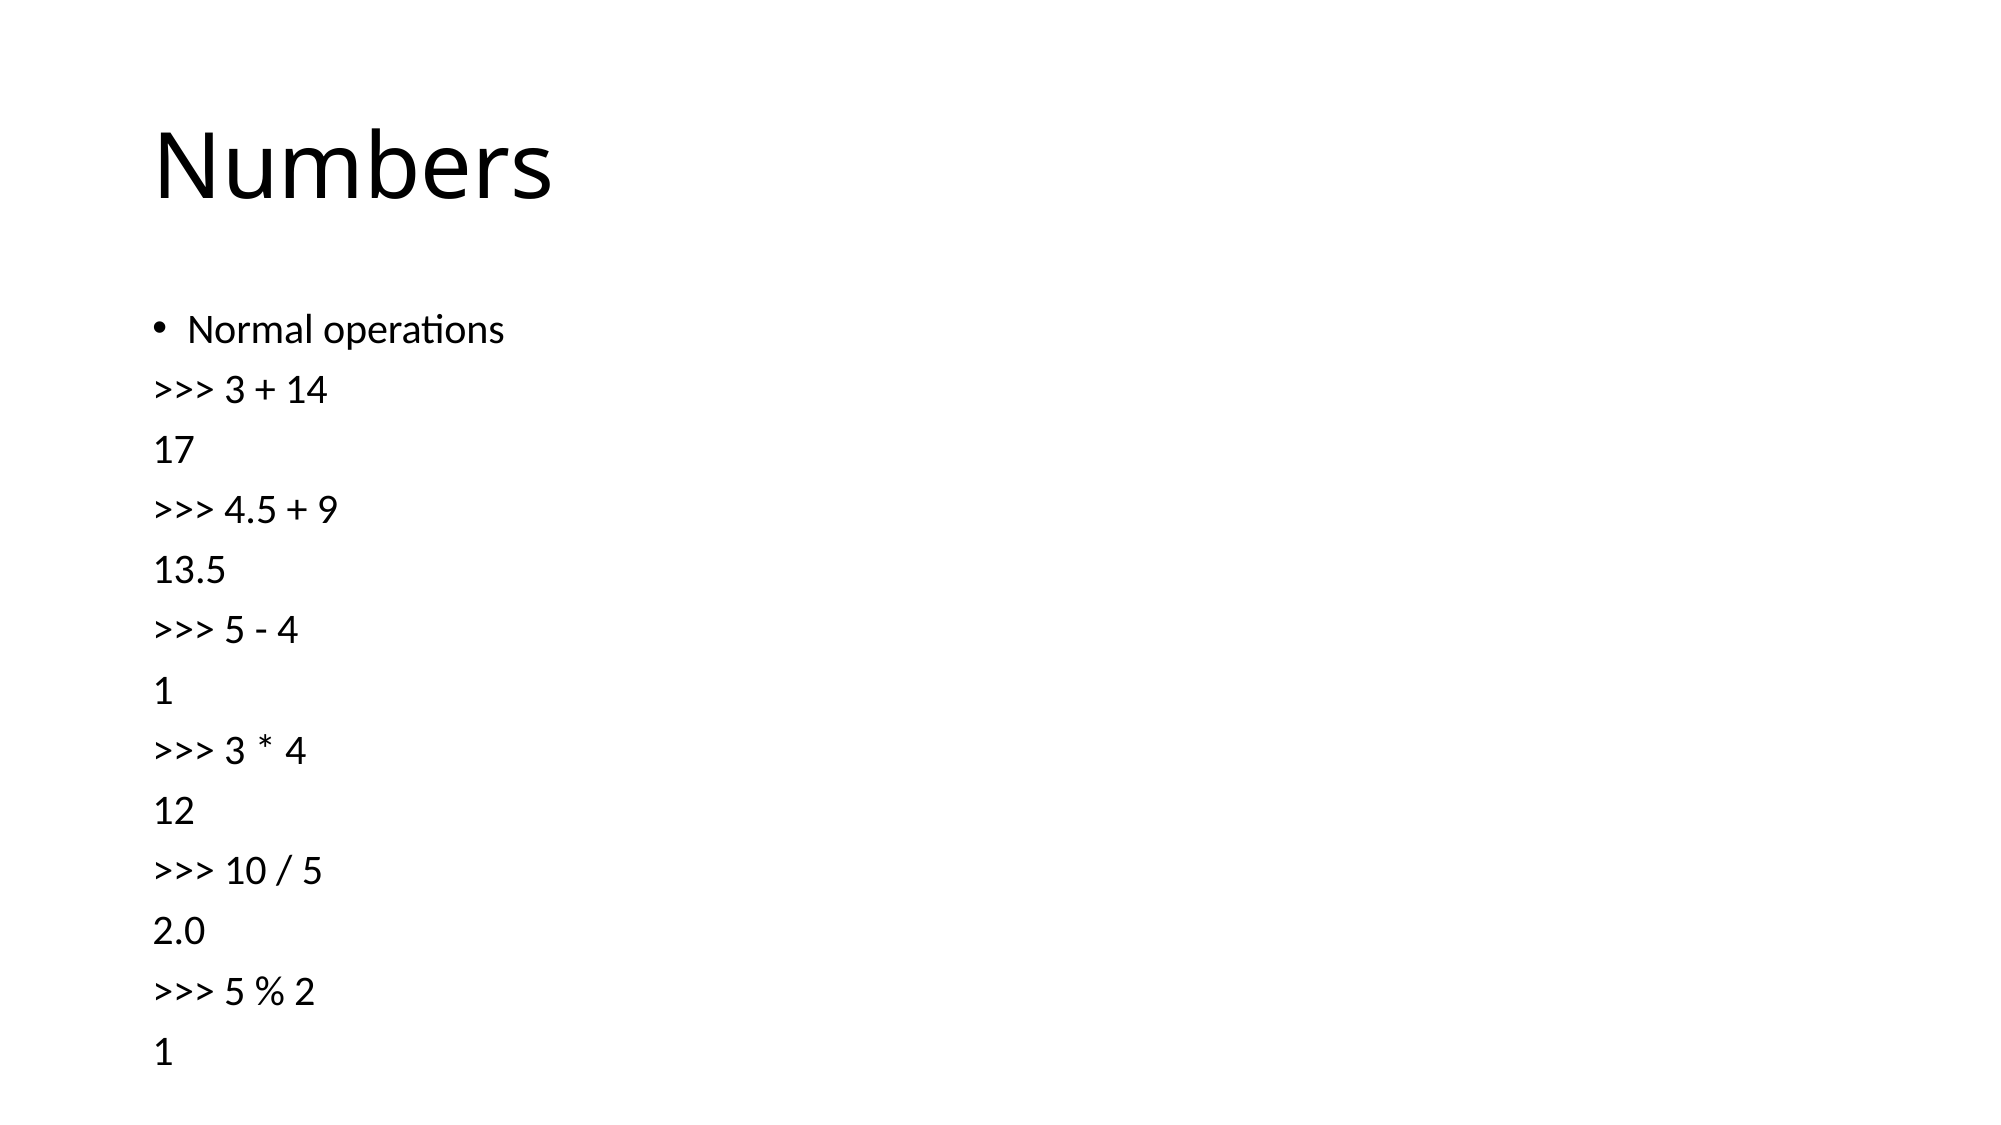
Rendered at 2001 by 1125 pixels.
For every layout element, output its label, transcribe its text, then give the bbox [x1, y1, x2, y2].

title Numbers [137, 59, 1863, 278]
list Normal operations >>> 3 + 14 17 >>> 4.5 + 9 13.5 >>> 5 - 4 1 >>> 3 * 4 12 >>> 10 / 5 2.0 >>> 5 % 2 1 [137, 299, 1863, 1091]
